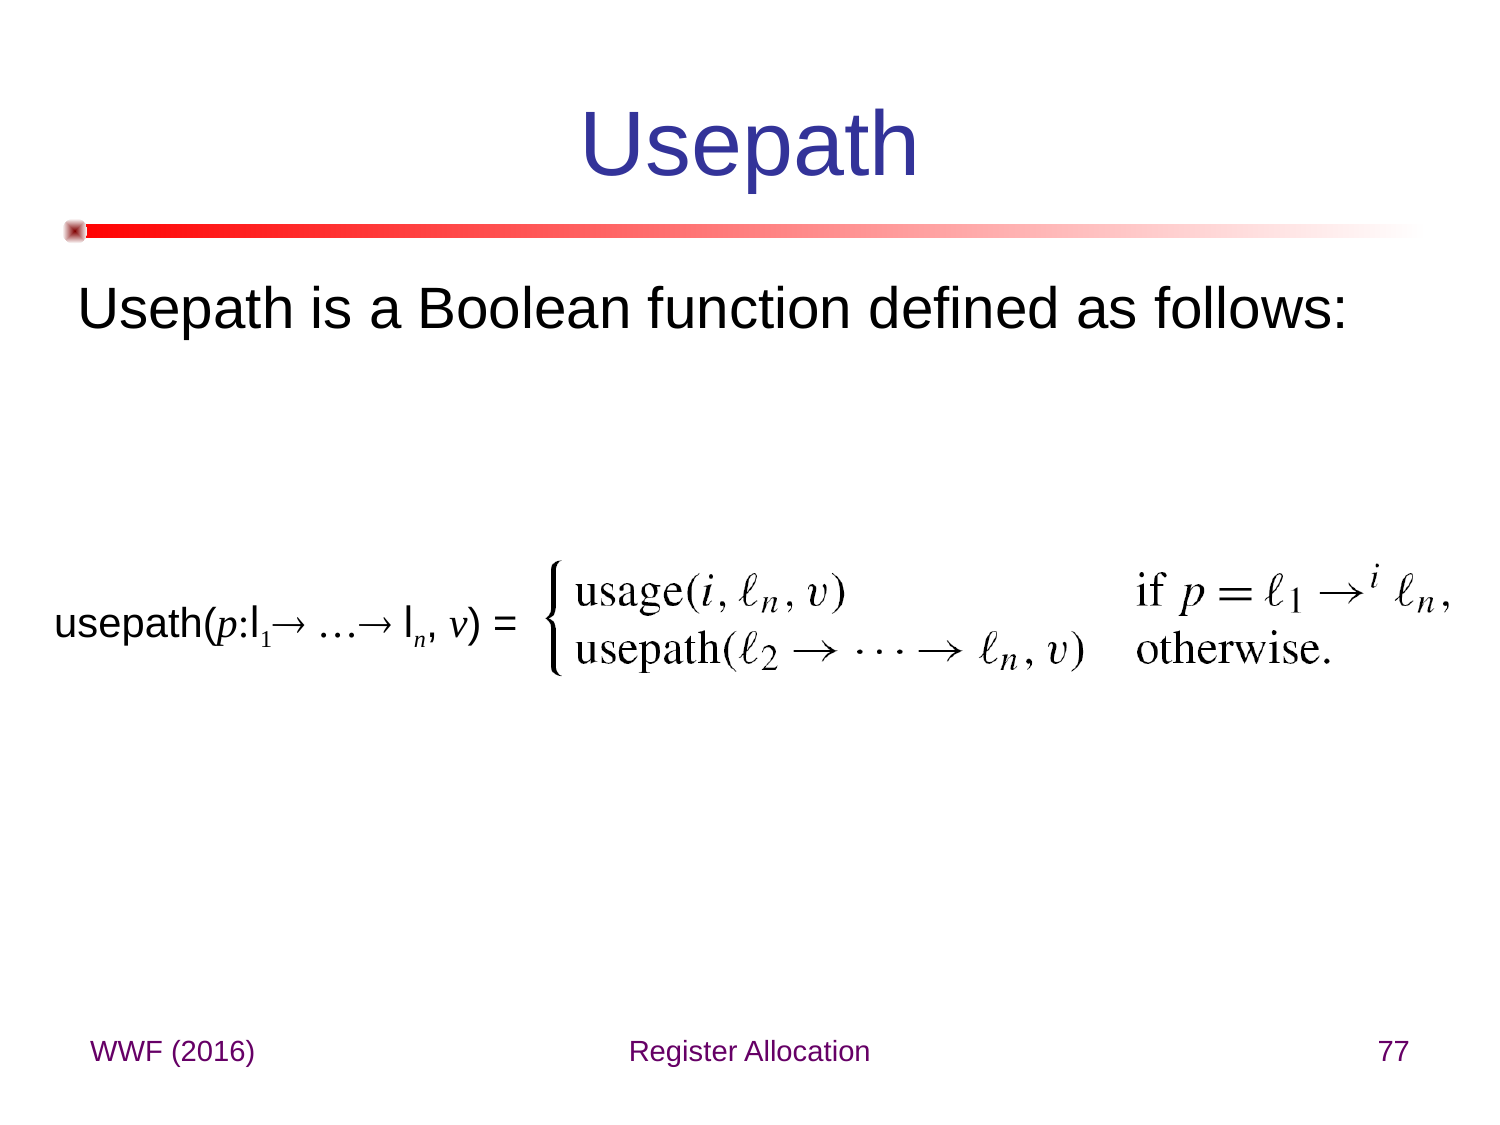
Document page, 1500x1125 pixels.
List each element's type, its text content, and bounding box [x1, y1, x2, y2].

text_box Usepath is a Boolean function defined as follows: [62, 262, 1366, 348]
picture [537, 549, 1463, 684]
slide_number 77 [1074, 1024, 1425, 1103]
footer Register Allocation [512, 1024, 988, 1103]
slide_number WWF (2016) [75, 1024, 425, 1103]
title Usepath [75, 45, 1425, 233]
text_box usepath(p:l1 … ln, v) = [39, 588, 532, 660]
